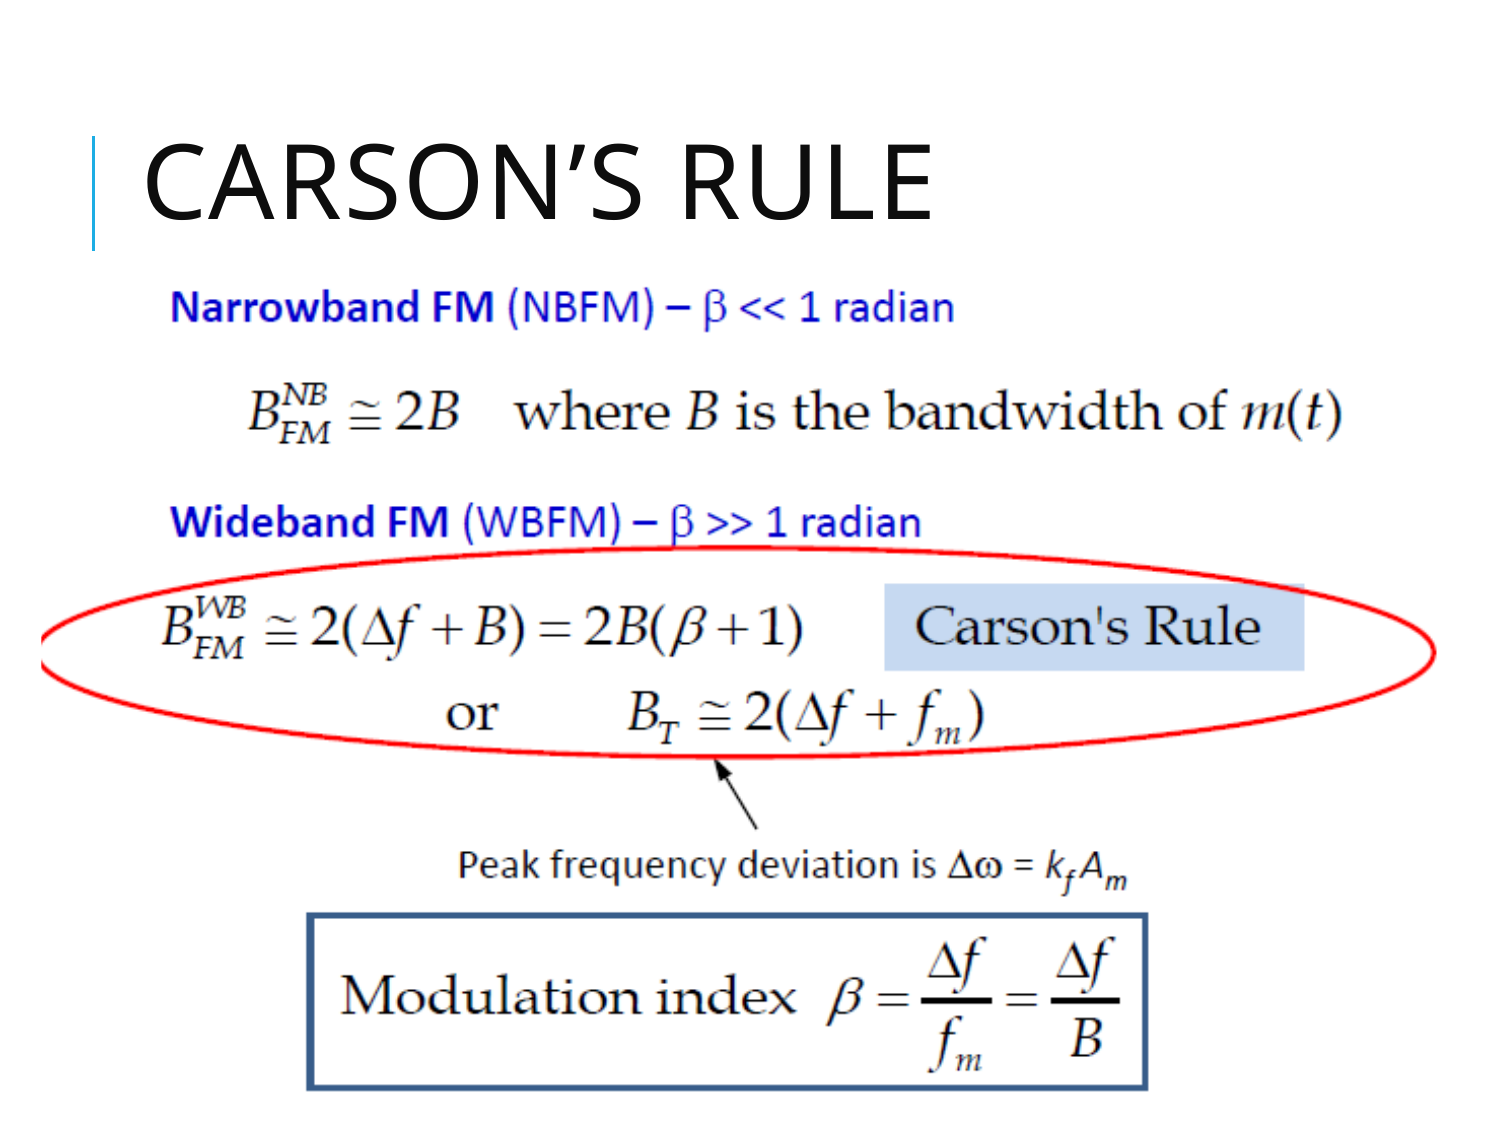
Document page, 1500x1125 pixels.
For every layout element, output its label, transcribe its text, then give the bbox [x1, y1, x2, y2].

title Carson’s rule [126, 66, 1322, 246]
picture [41, 251, 1448, 1125]
